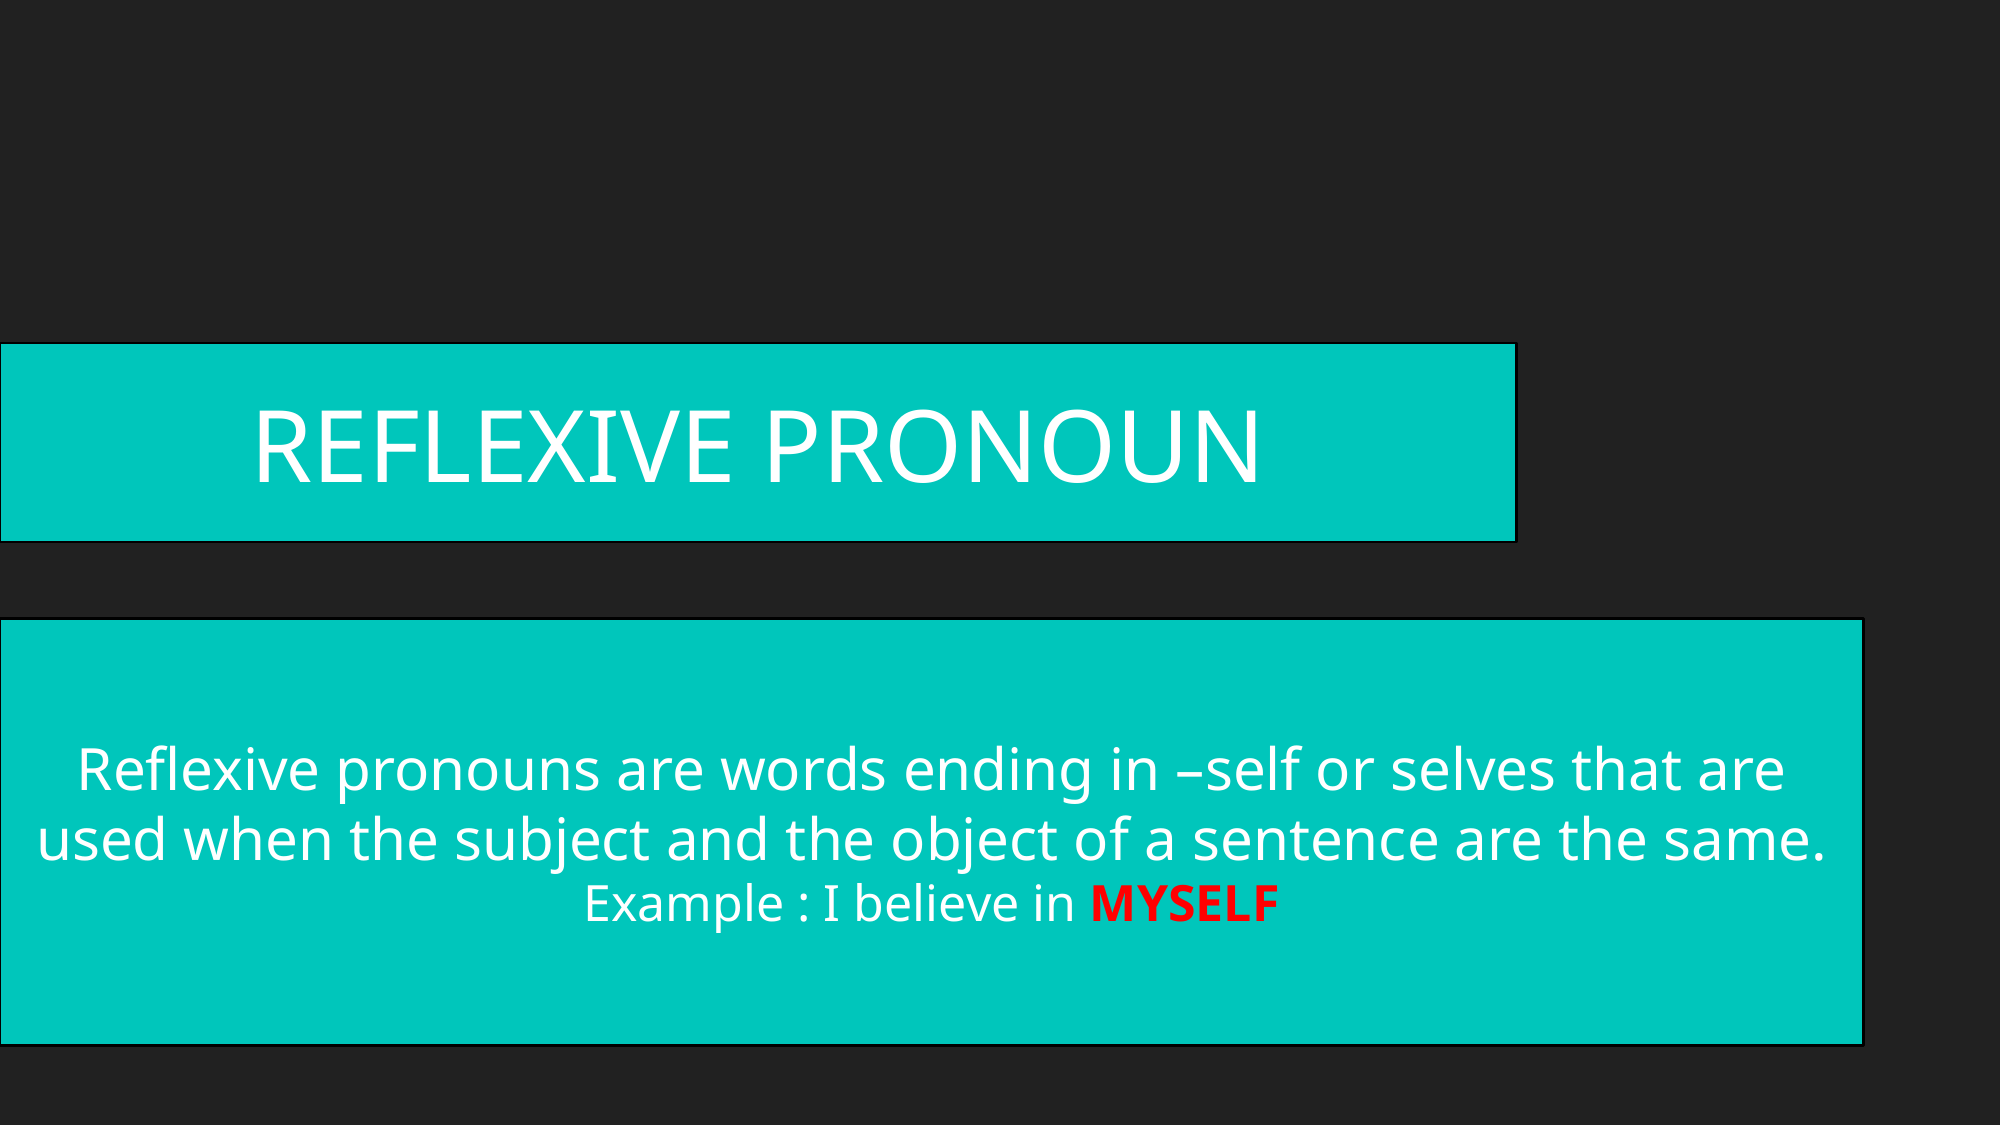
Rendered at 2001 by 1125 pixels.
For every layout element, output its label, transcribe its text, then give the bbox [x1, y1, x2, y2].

text_box Reflexive pronouns are words ending in –self or selves that are used when the subject and the object of a sentence are the same. Example : I believe in MYSELF [0, 617, 1865, 1047]
text_box REFLEXIVE PRONOUN [0, 342, 1518, 543]
